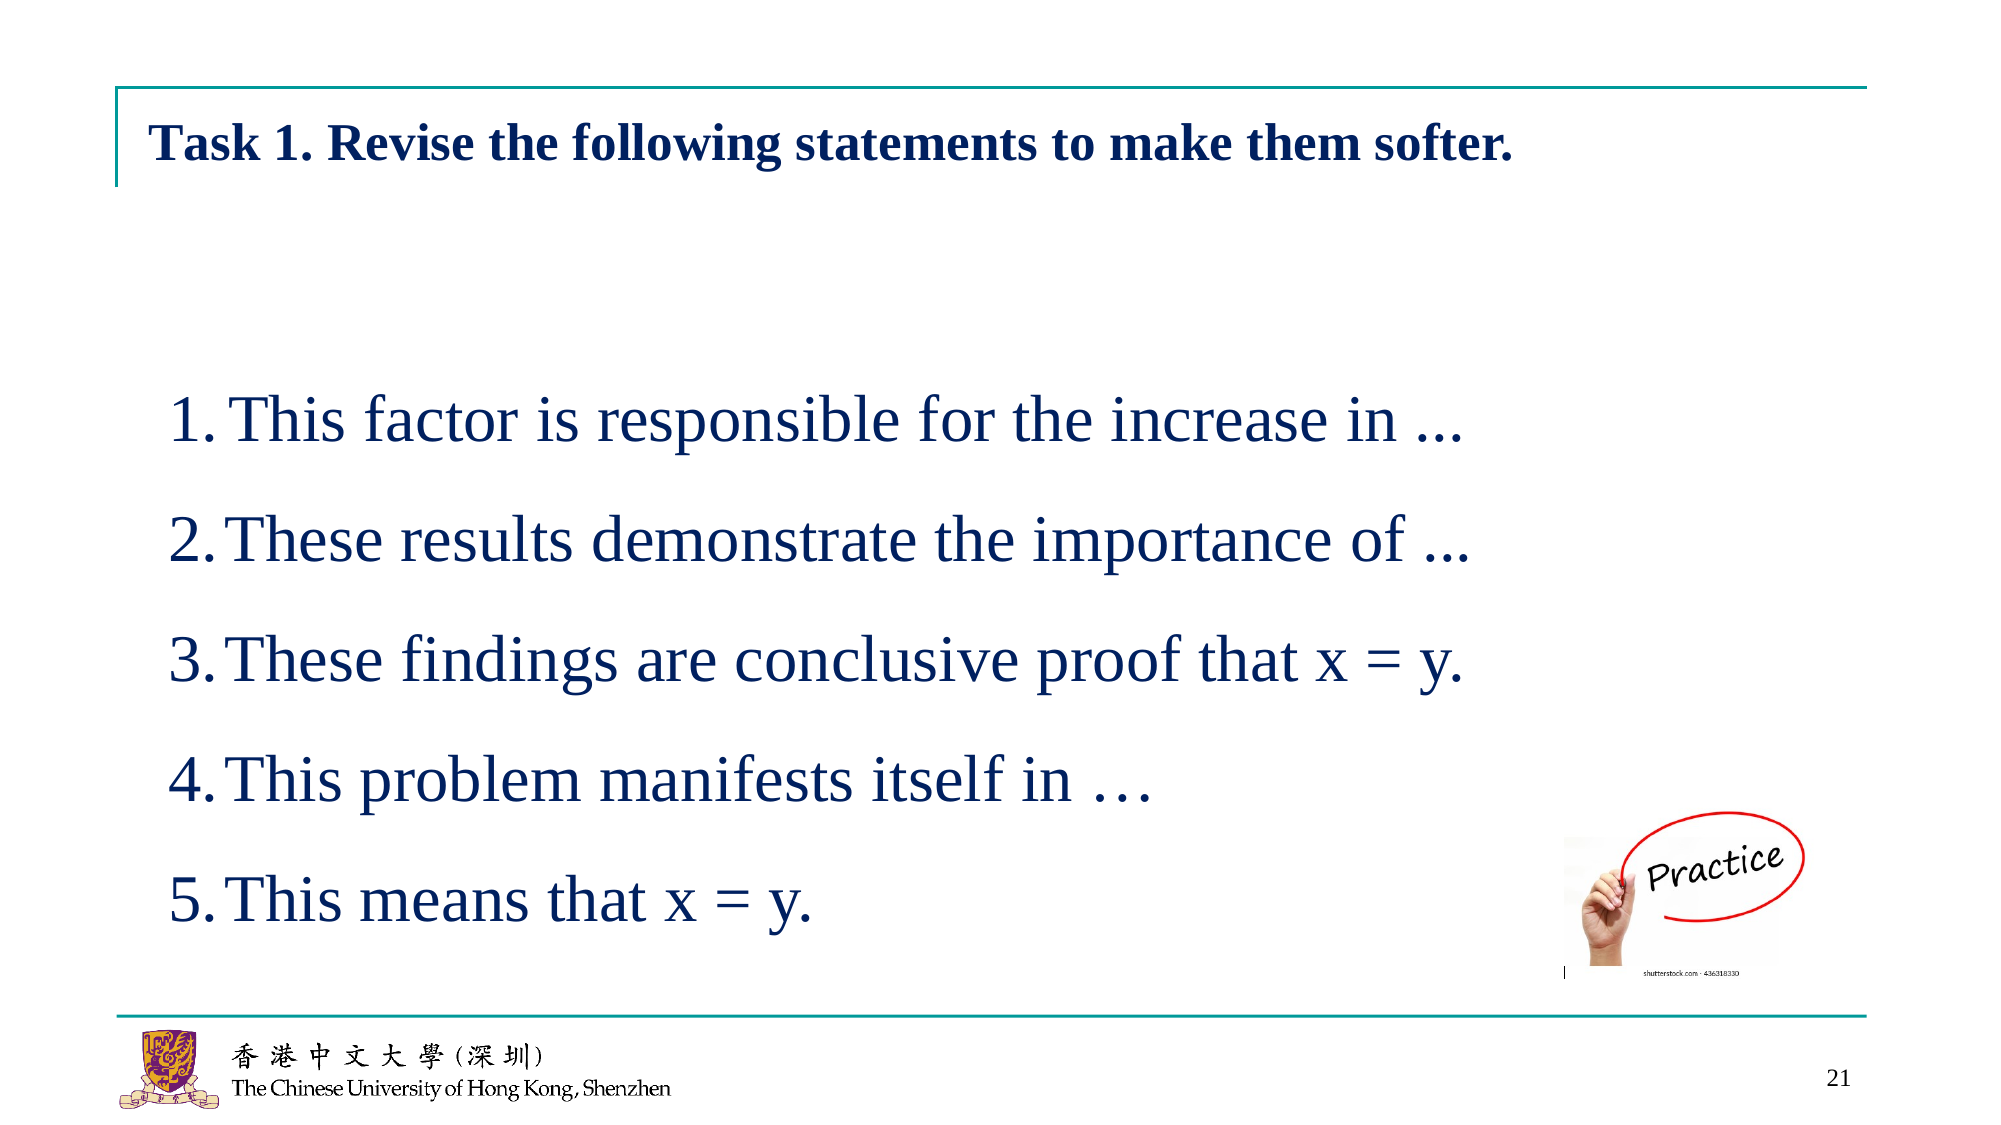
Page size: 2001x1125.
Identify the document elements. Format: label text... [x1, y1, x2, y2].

slide_number 21 [1399, 1023, 1867, 1100]
picture [1563, 797, 1817, 980]
title Task 1. Revise the following statements to make them softer. [133, 99, 1850, 247]
picture [67, 995, 723, 1125]
text_box This factor is responsible for the increase in ... These results demonstrate the importance of ... These findings are conclusive proof that x = y. This problem manifests itself in … This means that x = y. [153, 327, 1890, 942]
